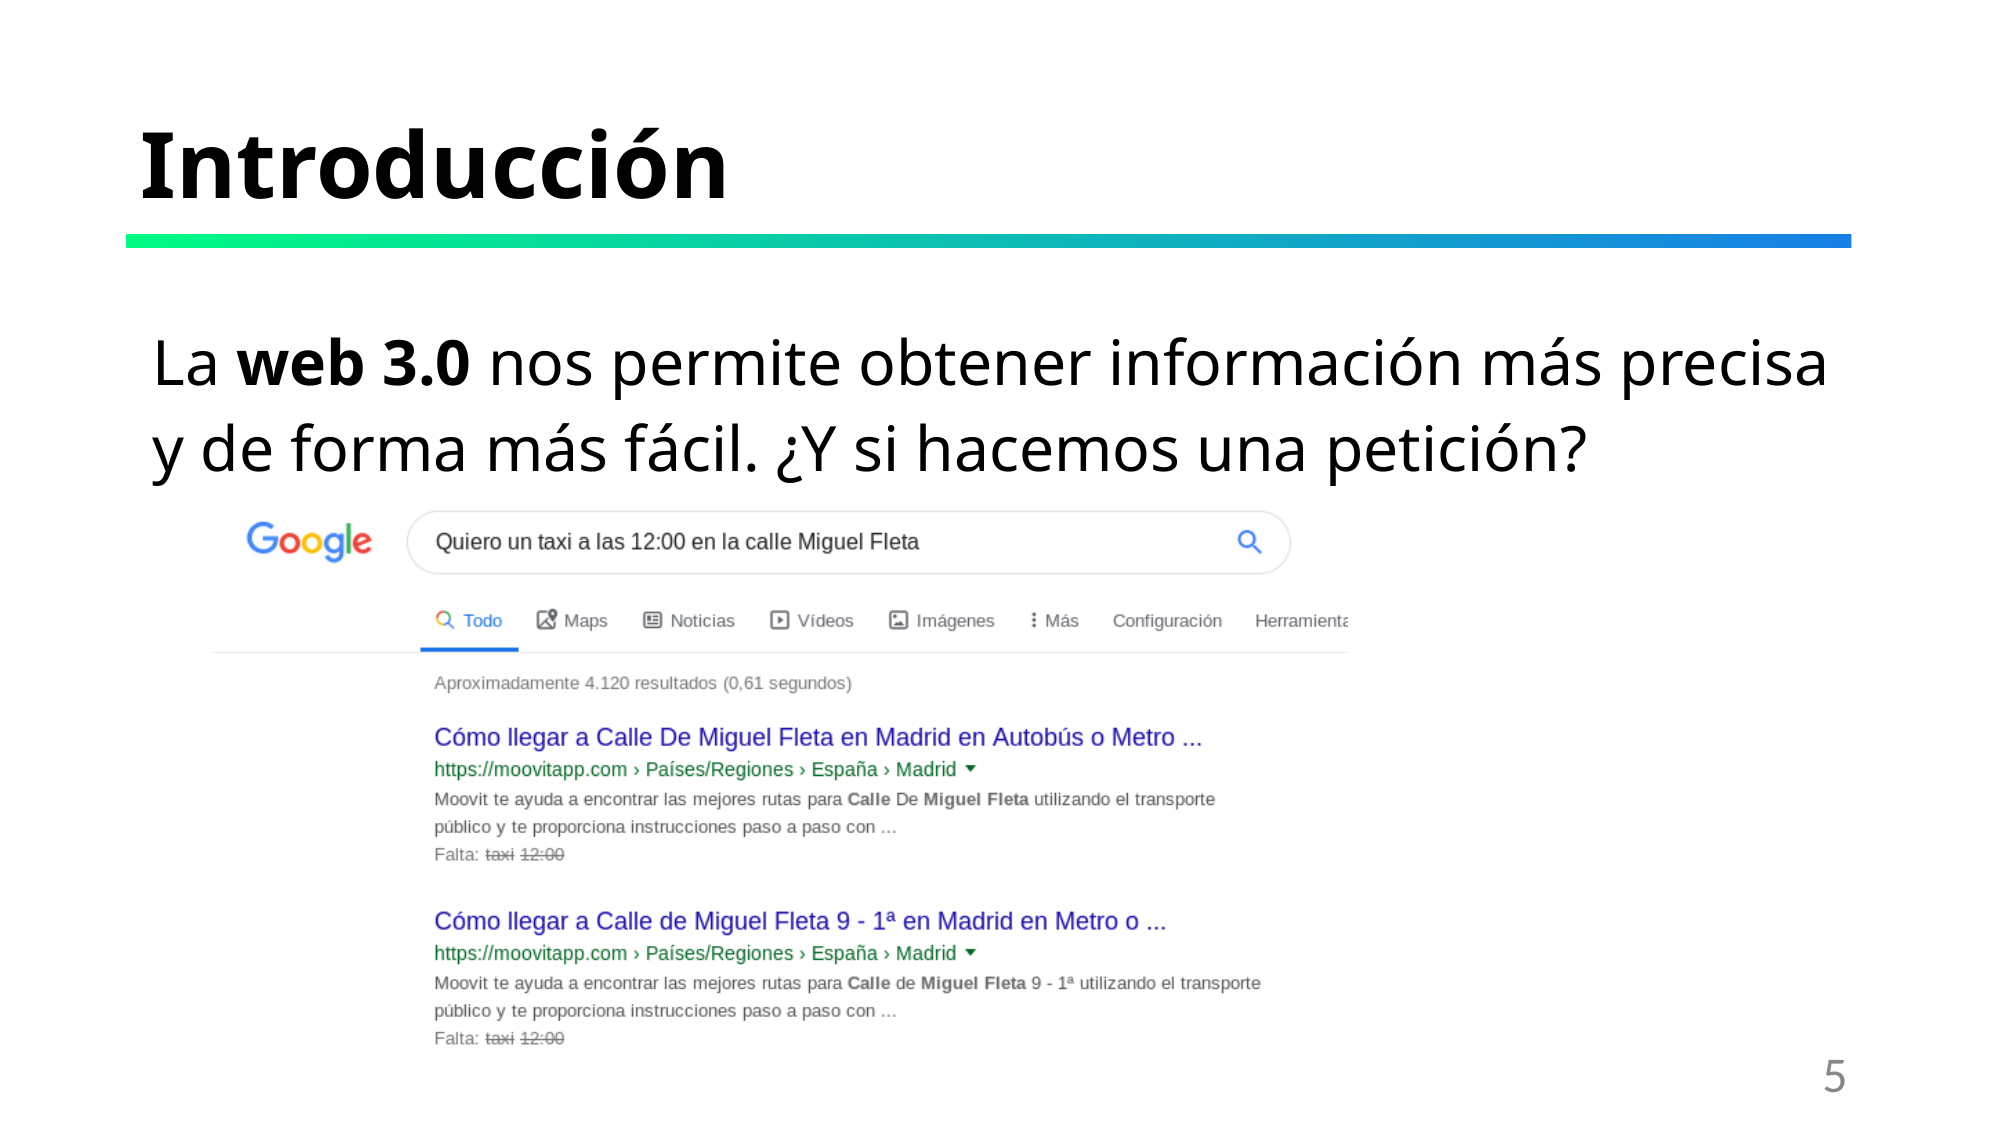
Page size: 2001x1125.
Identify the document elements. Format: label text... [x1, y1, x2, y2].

picture [211, 486, 1348, 1076]
slide_number ‹#› [1412, 1042, 1863, 1103]
list La web 3.0 nos permite obtener información más precisa y de forma más fácil. ¿Y si hacemos una petición? [137, 304, 1863, 487]
title Introducción [125, 59, 1851, 278]
text_box [126, 234, 1852, 248]
